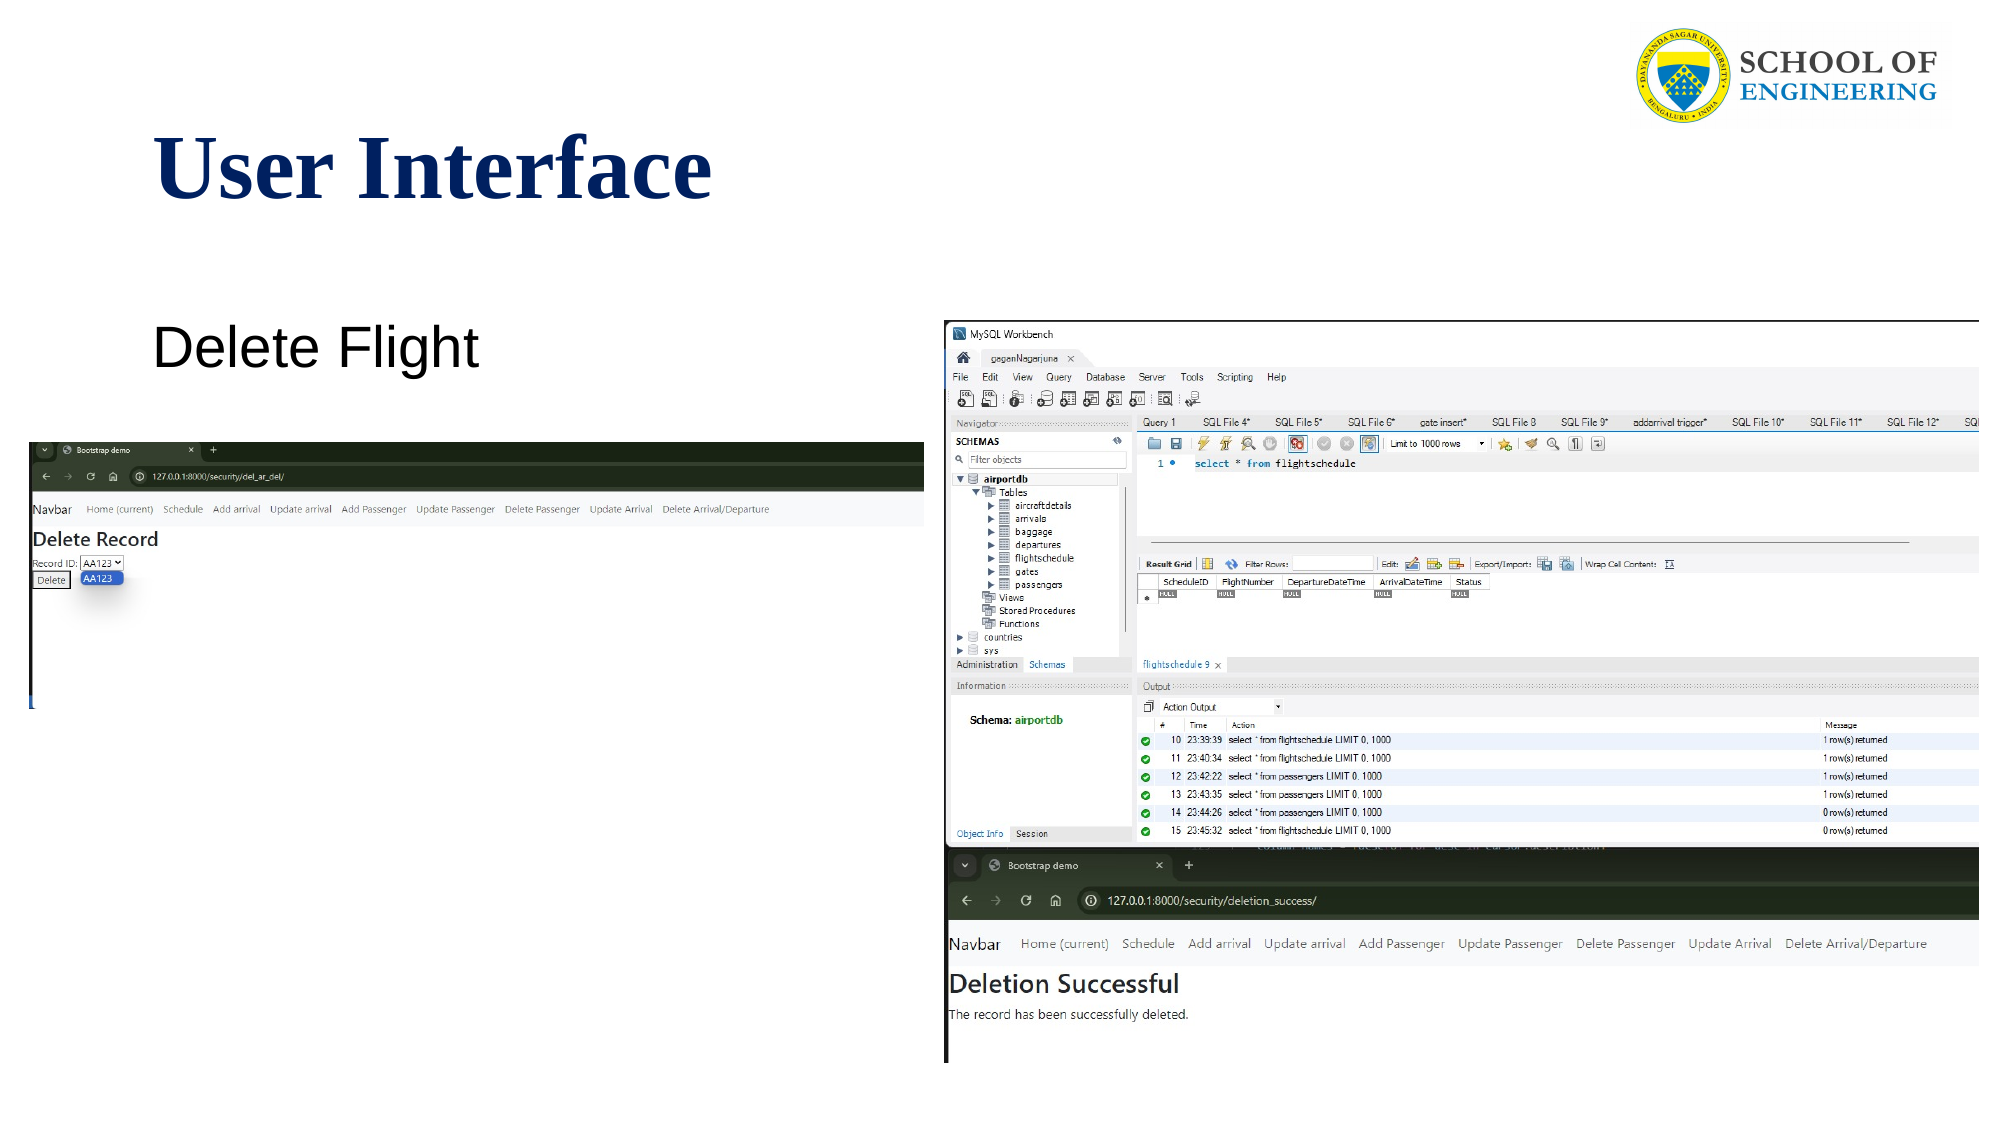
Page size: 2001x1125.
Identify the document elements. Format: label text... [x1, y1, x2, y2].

title User Interface [137, 59, 1863, 278]
list Delete Flight [137, 310, 1863, 384]
picture [1630, 22, 1952, 129]
picture [29, 442, 924, 709]
picture [944, 320, 1979, 1064]
